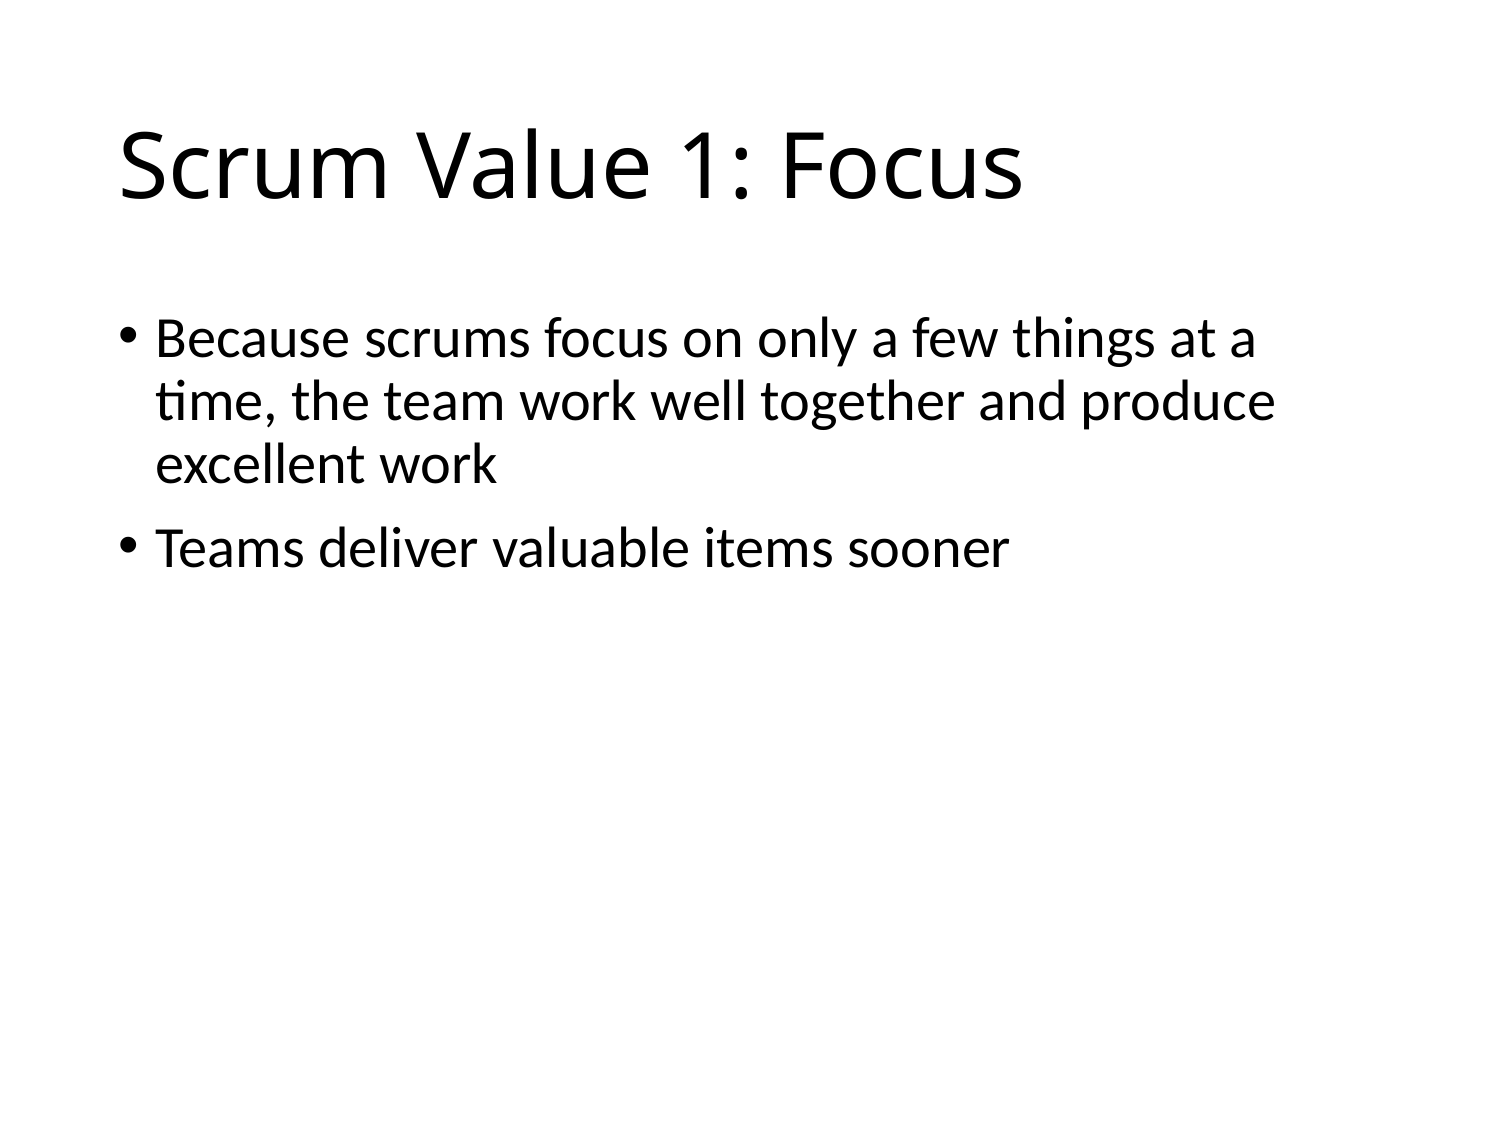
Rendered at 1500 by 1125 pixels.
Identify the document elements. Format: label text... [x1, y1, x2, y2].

title Scrum Value 1: Focus [103, 59, 1397, 278]
list Because scrums focus on only a few things at a time, the team work well together and produce excellent work Teams deliver valuable items sooner [103, 299, 1397, 1014]
